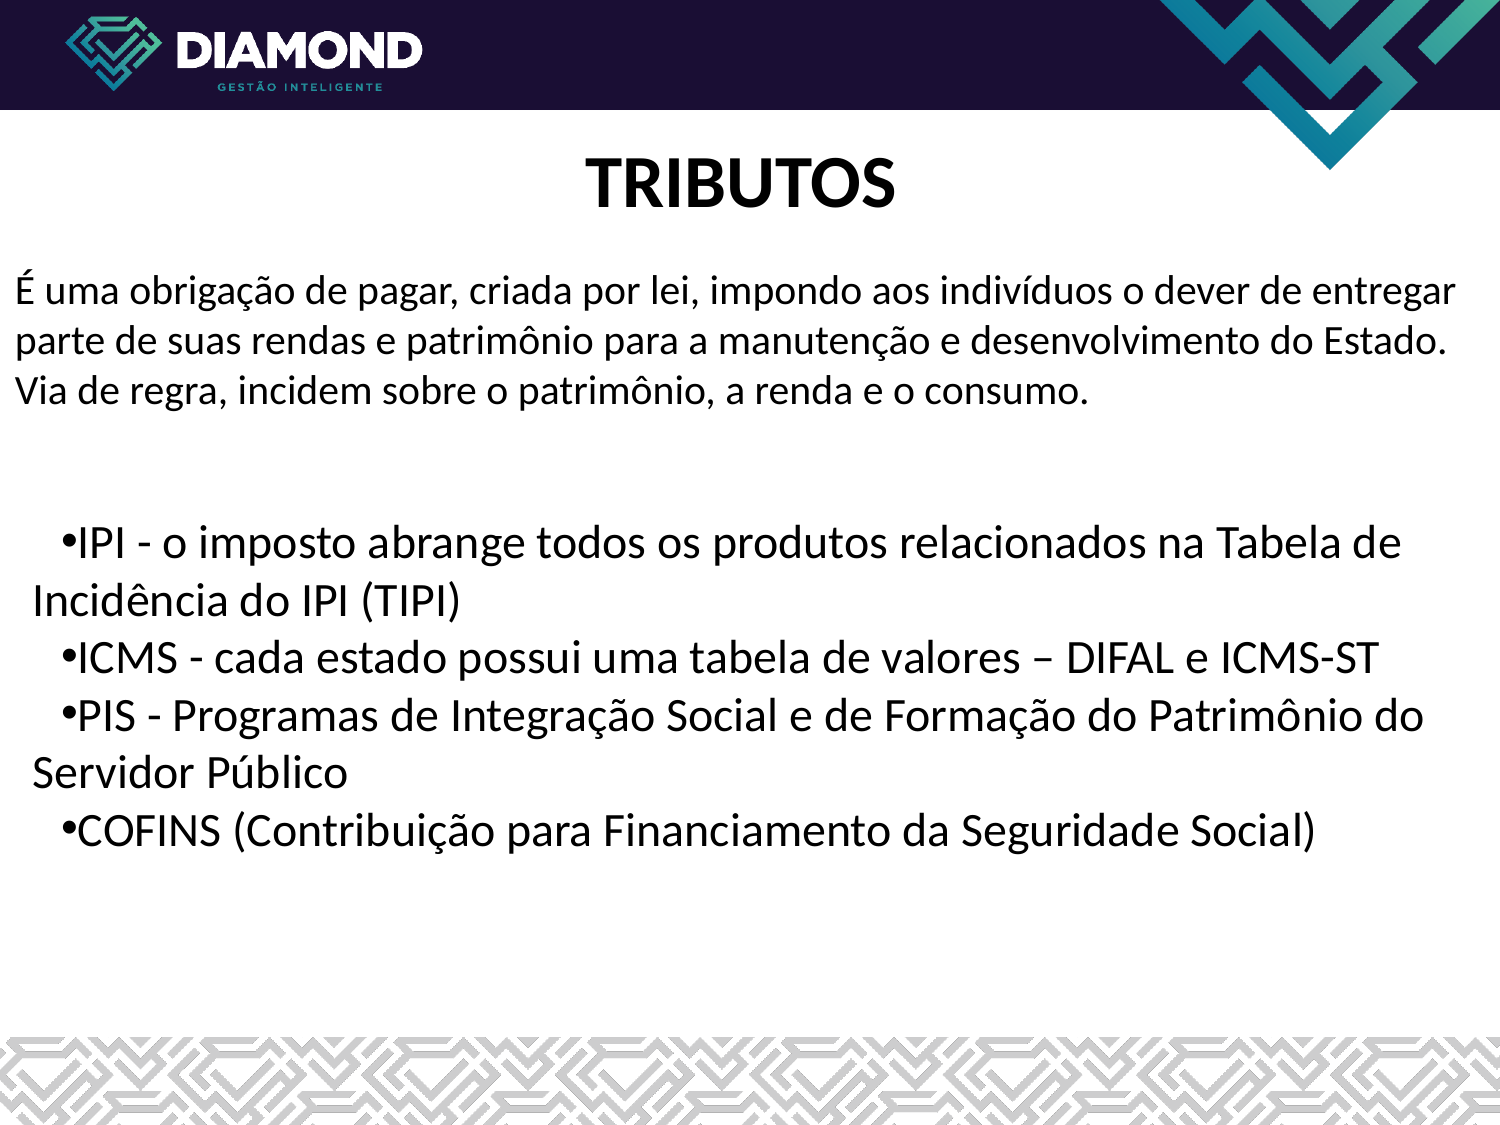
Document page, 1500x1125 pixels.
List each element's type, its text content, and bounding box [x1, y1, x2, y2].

text_box TRIBUTOS É uma obrigação de pagar, criada por lei, impondo aos indivíduos o dever de entregar parte de suas rendas e patrimônio para a manutenção e desenvolvimento do Estado. Via de regra, incidem sobre o patrimônio, a renda e o consumo. [0, 125, 1500, 421]
text_box IPI - o imposto abrange todos os produtos relacionados na Tabela de Incidência do IPI (TIPI) ICMS - cada estado possui uma tabela de valores – DIFAL e ICMS-ST PIS - Programas de Integração Social e de Formação do Patrimônio do Servidor Público COFINS (Contribuição para Financiamento da Seguridade Social) [17, 503, 1483, 908]
picture [0, 0, 1500, 125]
picture [0, 421, 1500, 1125]
